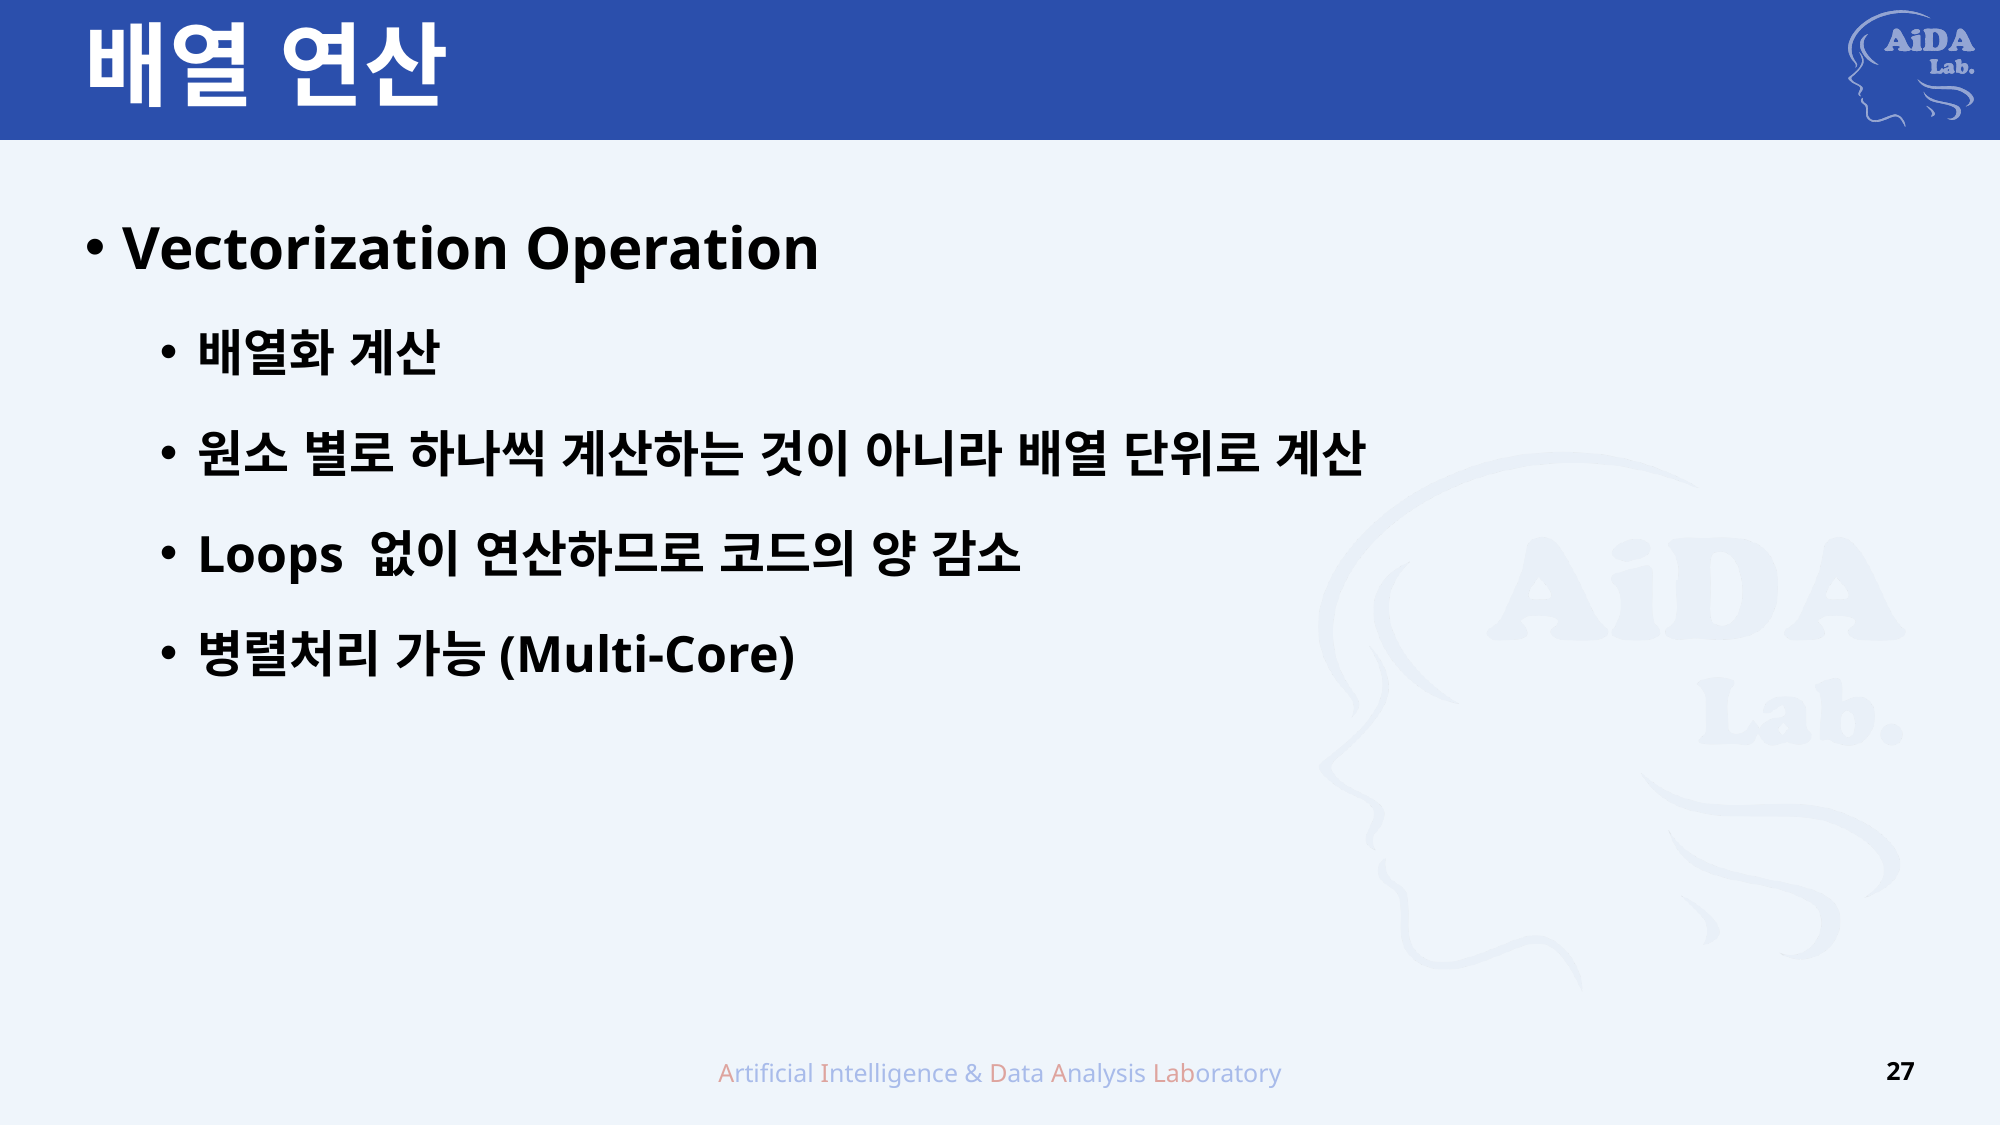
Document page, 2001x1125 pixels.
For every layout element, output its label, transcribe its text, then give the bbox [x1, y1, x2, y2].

title 배열 연산 [69, 7, 1823, 133]
slide_number 27 [1412, 1042, 1930, 1103]
list Vectorization Operation 배열화 계산 원소 별로 하나씩 계산하는 것이 아니라 배열 단위로 계산 Loops 없이 연산하므로 코드의 양 감소 병렬처리 가능(Multi-Core) [69, 168, 1930, 1019]
footer Artificial Intelligence & Data Analysis Laboratory [662, 1042, 1338, 1103]
picture [1842, 7, 1980, 133]
